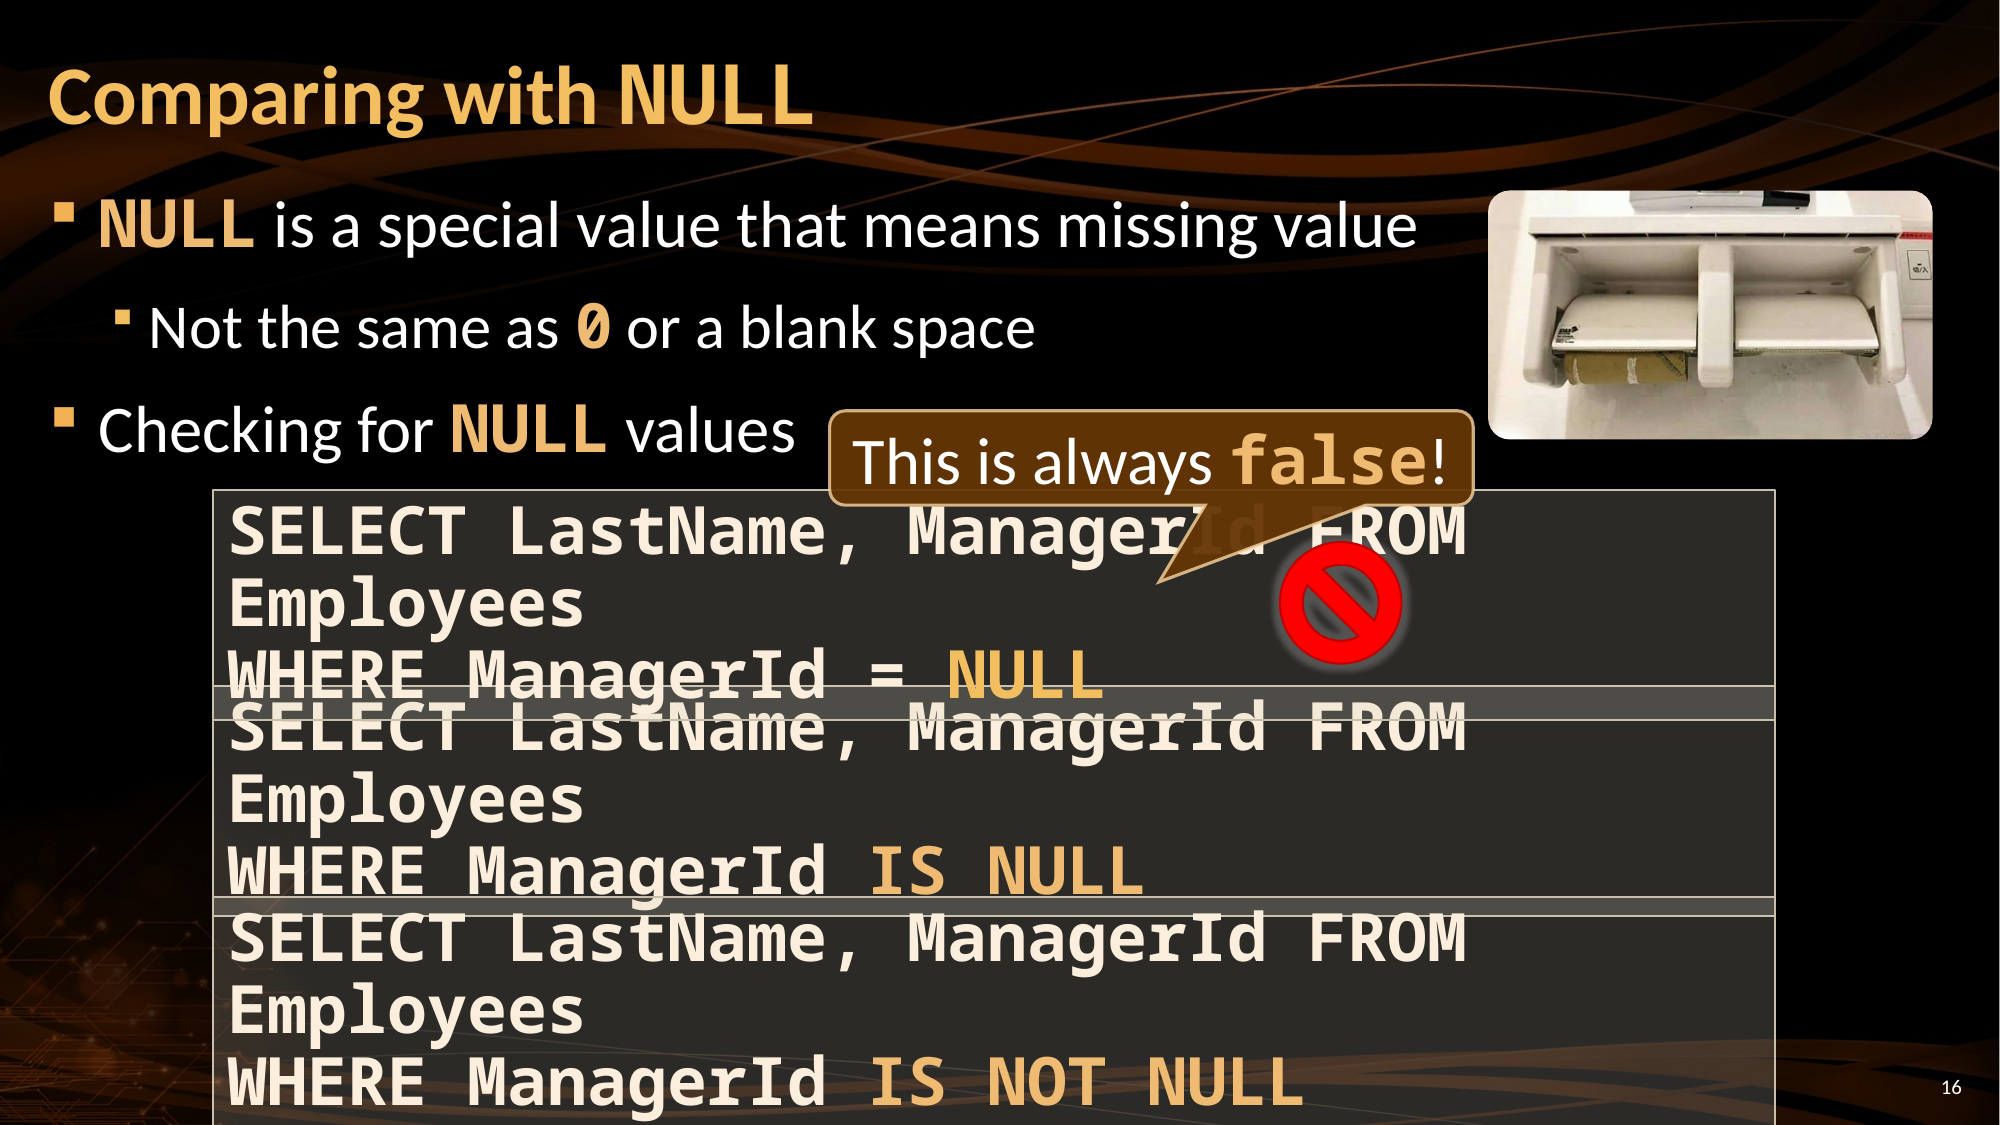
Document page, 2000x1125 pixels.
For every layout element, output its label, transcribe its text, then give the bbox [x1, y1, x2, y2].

picture [0, 0, 2000, 1125]
text_box SELECT LastName, ManagerId FROM Employees WHERE ManagerId IS NOT NULL [212, 896, 1775, 1125]
title Comparing with NULL [30, 6, 1602, 189]
text_box SELECT LastName, ManagerId FROM Employees WHERE ManagerId IS NULL [212, 721, 1775, 896]
list NULL is a special value that means missing value Not the same as 0 or a blank space Checking for NULL values [31, 174, 1968, 1089]
text_box [1278, 541, 1403, 665]
picture [1488, 190, 1933, 440]
text_box INSERT INTO Projects (Name, StartDate) SELECT Name + ' Restructuring', GETDATE() FROM Departments [1271, 533, 1411, 673]
text_box SELECT LastName, ManagerId FROM Employees WHERE ManagerId = NULL [212, 489, 1775, 721]
slide_number 16 [1897, 1070, 1968, 1103]
text_box This is always false! [828, 409, 1475, 584]
